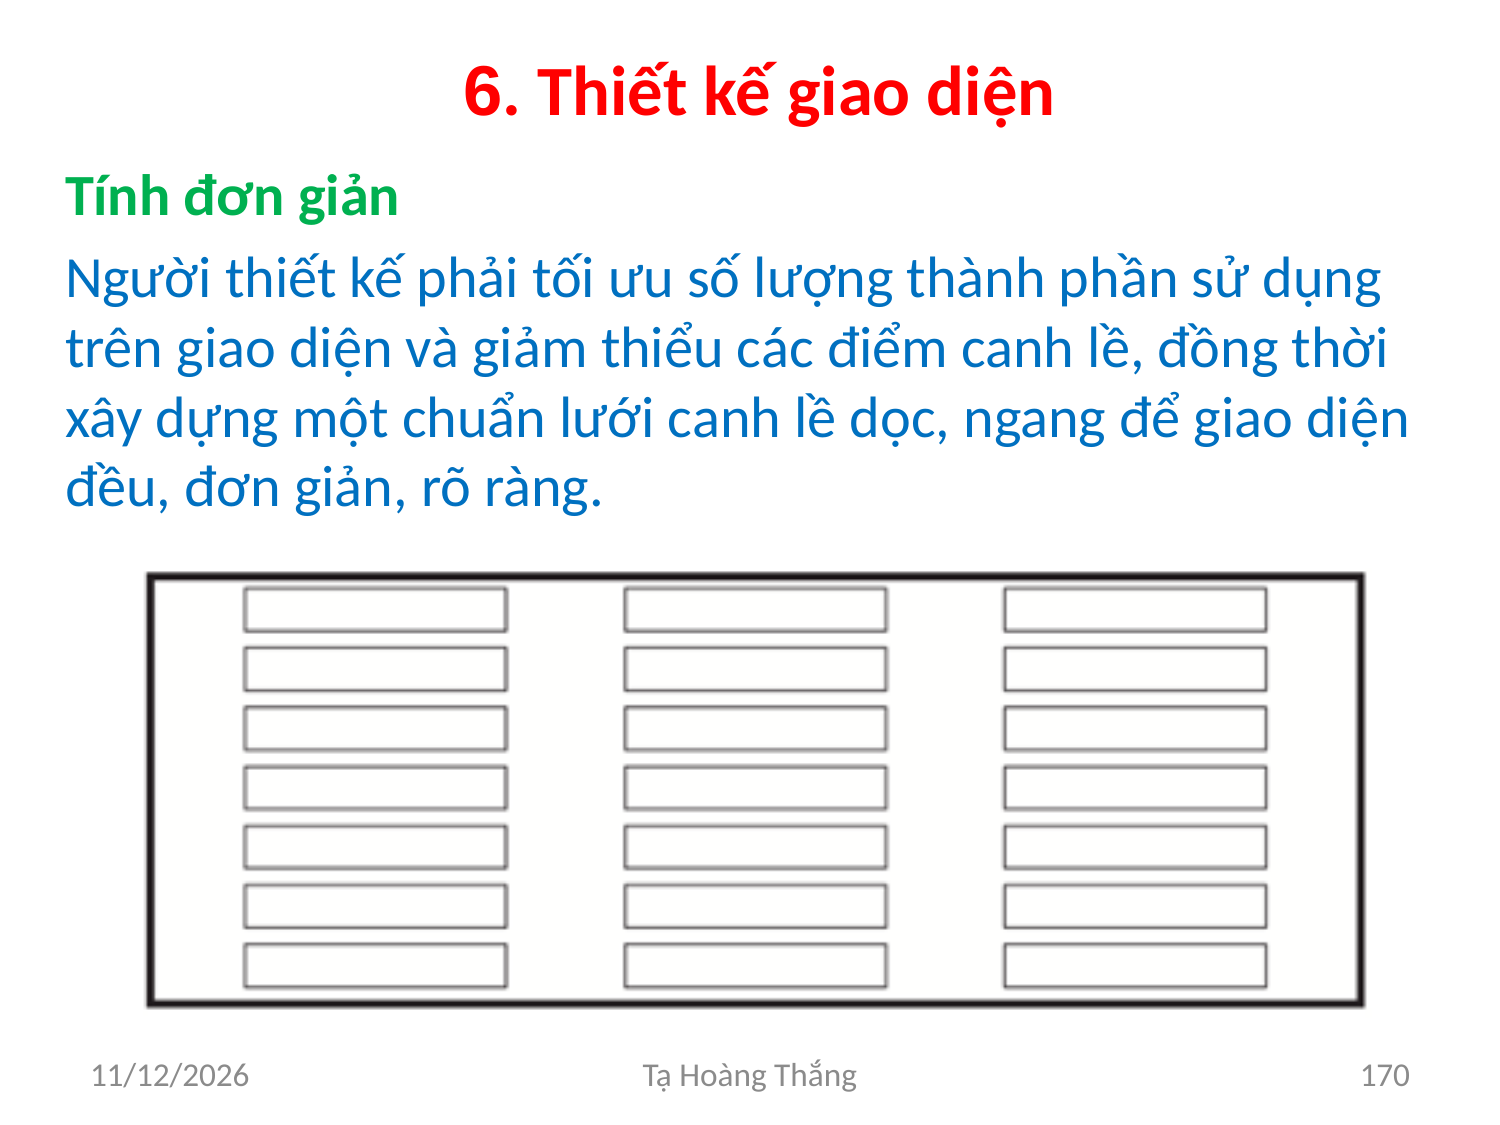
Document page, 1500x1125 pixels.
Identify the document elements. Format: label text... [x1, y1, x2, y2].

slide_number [75, 1042, 425, 1103]
title 6. Thiết kế giao diện [75, 37, 1425, 138]
slide_number 170 [1074, 1042, 1425, 1103]
subtitle Tính đơn giản Người thiết kế phải tối ưu số lượng thành phần sử dụng trên giao diện và giảm thiểu các điểm canh lề, đồng thời xây dựng một chuẩn lưới canh lề dọc, ngang để giao diện đều, đơn giản, rõ ràng. [50, 149, 1450, 1063]
footer Tạ Hoàng Thắng [512, 1042, 988, 1103]
picture [137, 562, 1372, 1018]
